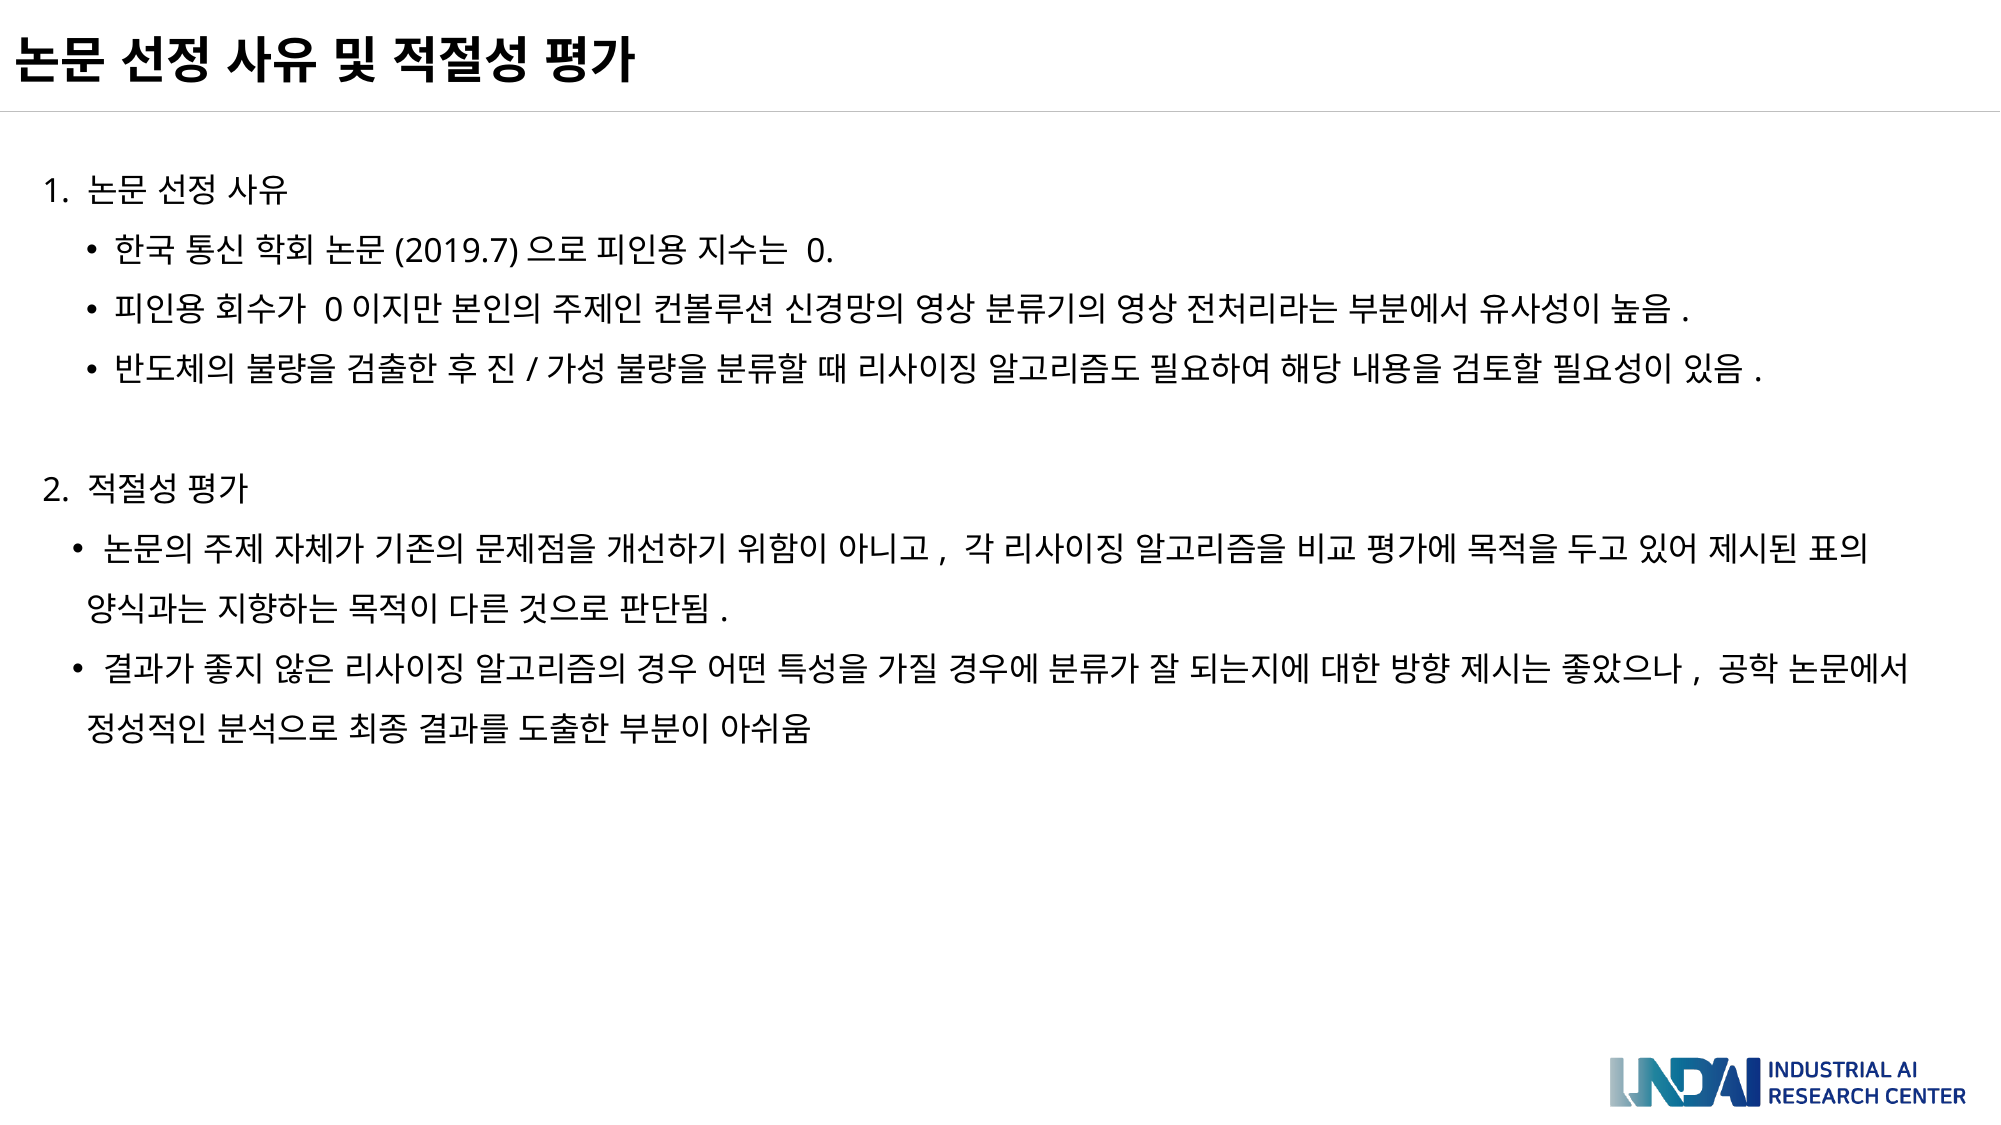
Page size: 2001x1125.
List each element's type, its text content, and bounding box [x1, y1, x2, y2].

text_box 논문 선정 사유 및 적절성 평가 [0, 21, 1926, 97]
picture [1600, 1045, 1975, 1115]
text_box 1. 논문 선정 사유 한국 통신 학회 논문(2019.7)으로 피인용 지수는 0. 피인용 회수가 0이지만 본인의 주제인 컨볼루션 신경망의 영상 분류기의 영상 전처리라는 부분에서 유사성이 높음. 반도체의 불량을 검출한 후 진/가성 불량을 분류할 때 리사이징 알고리즘도 필요하여 해당 내용을 검토할 필요성이 있음. 2. 적절성 평가 논문의 주제 자체가 기존의 문제점을 개선하기 위함이 아니고, 각 리사이징 알고리즘을 비교 평가에 목적을 두고 있어 제시된 표의 양식과는 지향하는 목적이 다른 것으로 판단됨. 결과가 좋지 않은 리사이징 알고리즘의 경우 어떤 특성을 가질 경우에 분류가 잘 되는지에 대한 방향 제시는 좋았으나, 공학 논문에서 정성적인 분석으로 최종 결과를 도출한 부분이 아쉬움 [27, 141, 1956, 756]
